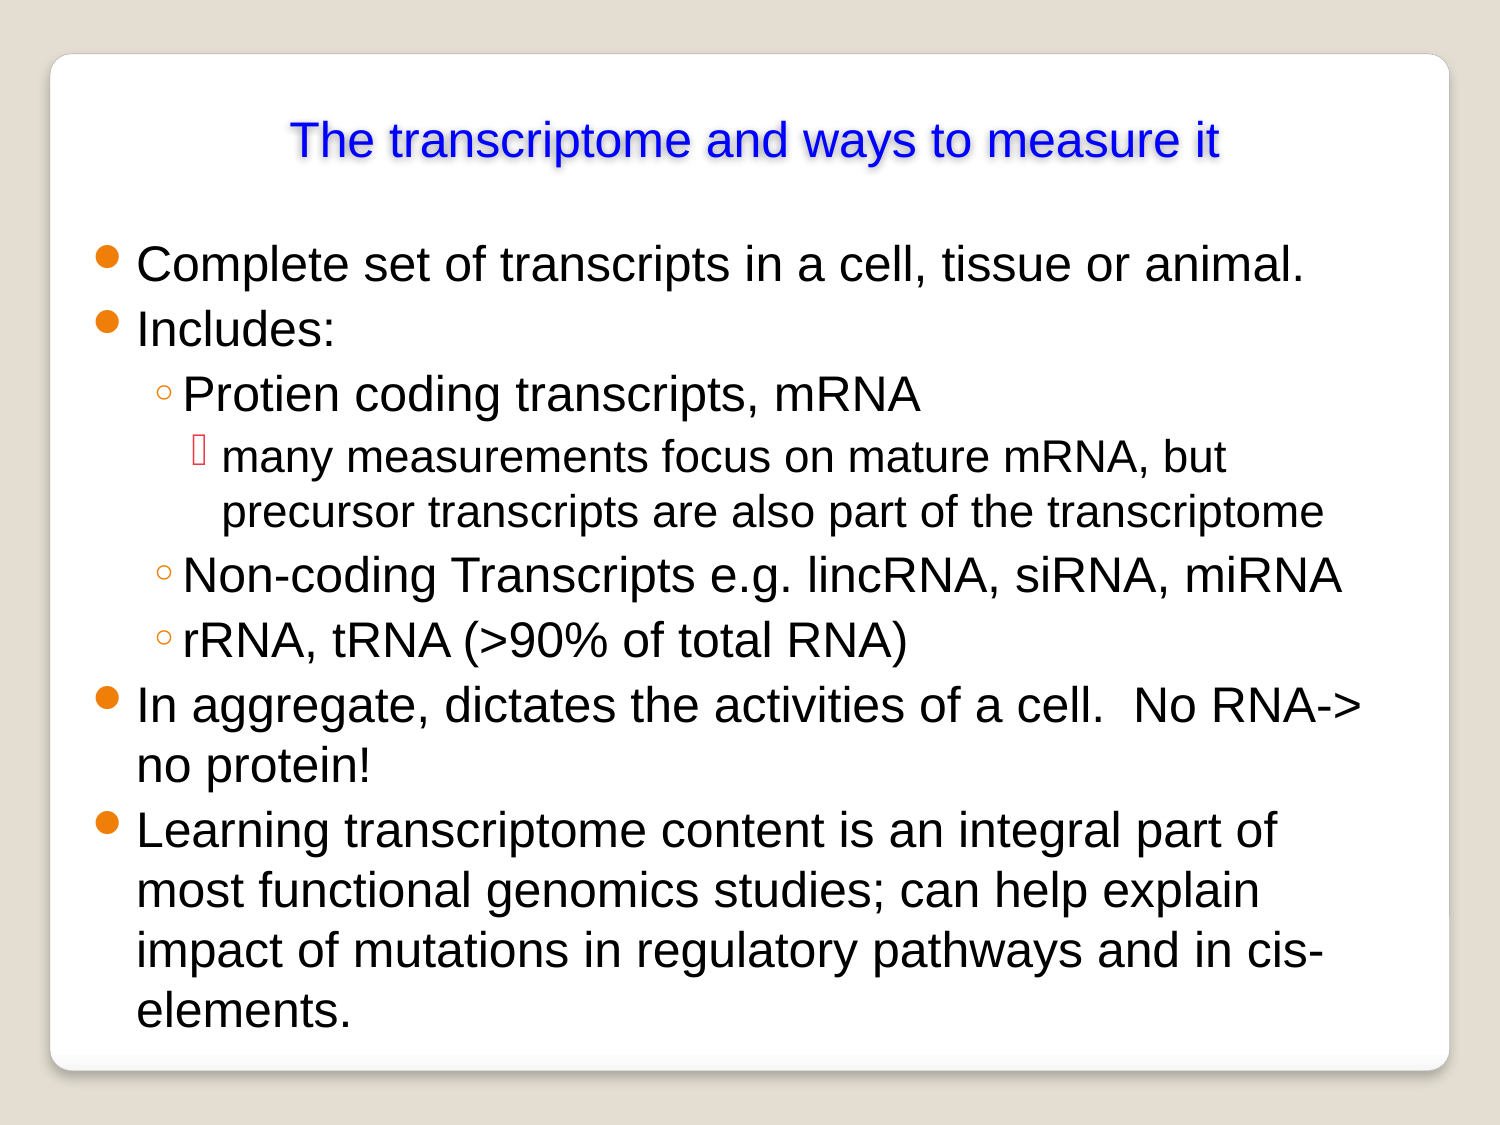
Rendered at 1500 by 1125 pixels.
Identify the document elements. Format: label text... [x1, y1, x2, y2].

text_box The transcriptome and ways to measure it [47, 99, 1463, 175]
list Complete set of transcripts in a cell, tissue or animal. Includes: Protien coding transcripts, mRNA many measurements focus on mature mRNA, but precursor transcripts are also part of the transcriptome Non-coding Transcripts e.g. lincRNA, siRNA, miRNA rRNA, tRNA (>90% of total RNA) In aggregate, dictates the activities of a cell. No RNA-> no protein! Learning transcriptome content is an integral part of most functional genomics studies; can help explain impact of mutations in regulatory pathways and in cis-elements. [62, 216, 1413, 1017]
